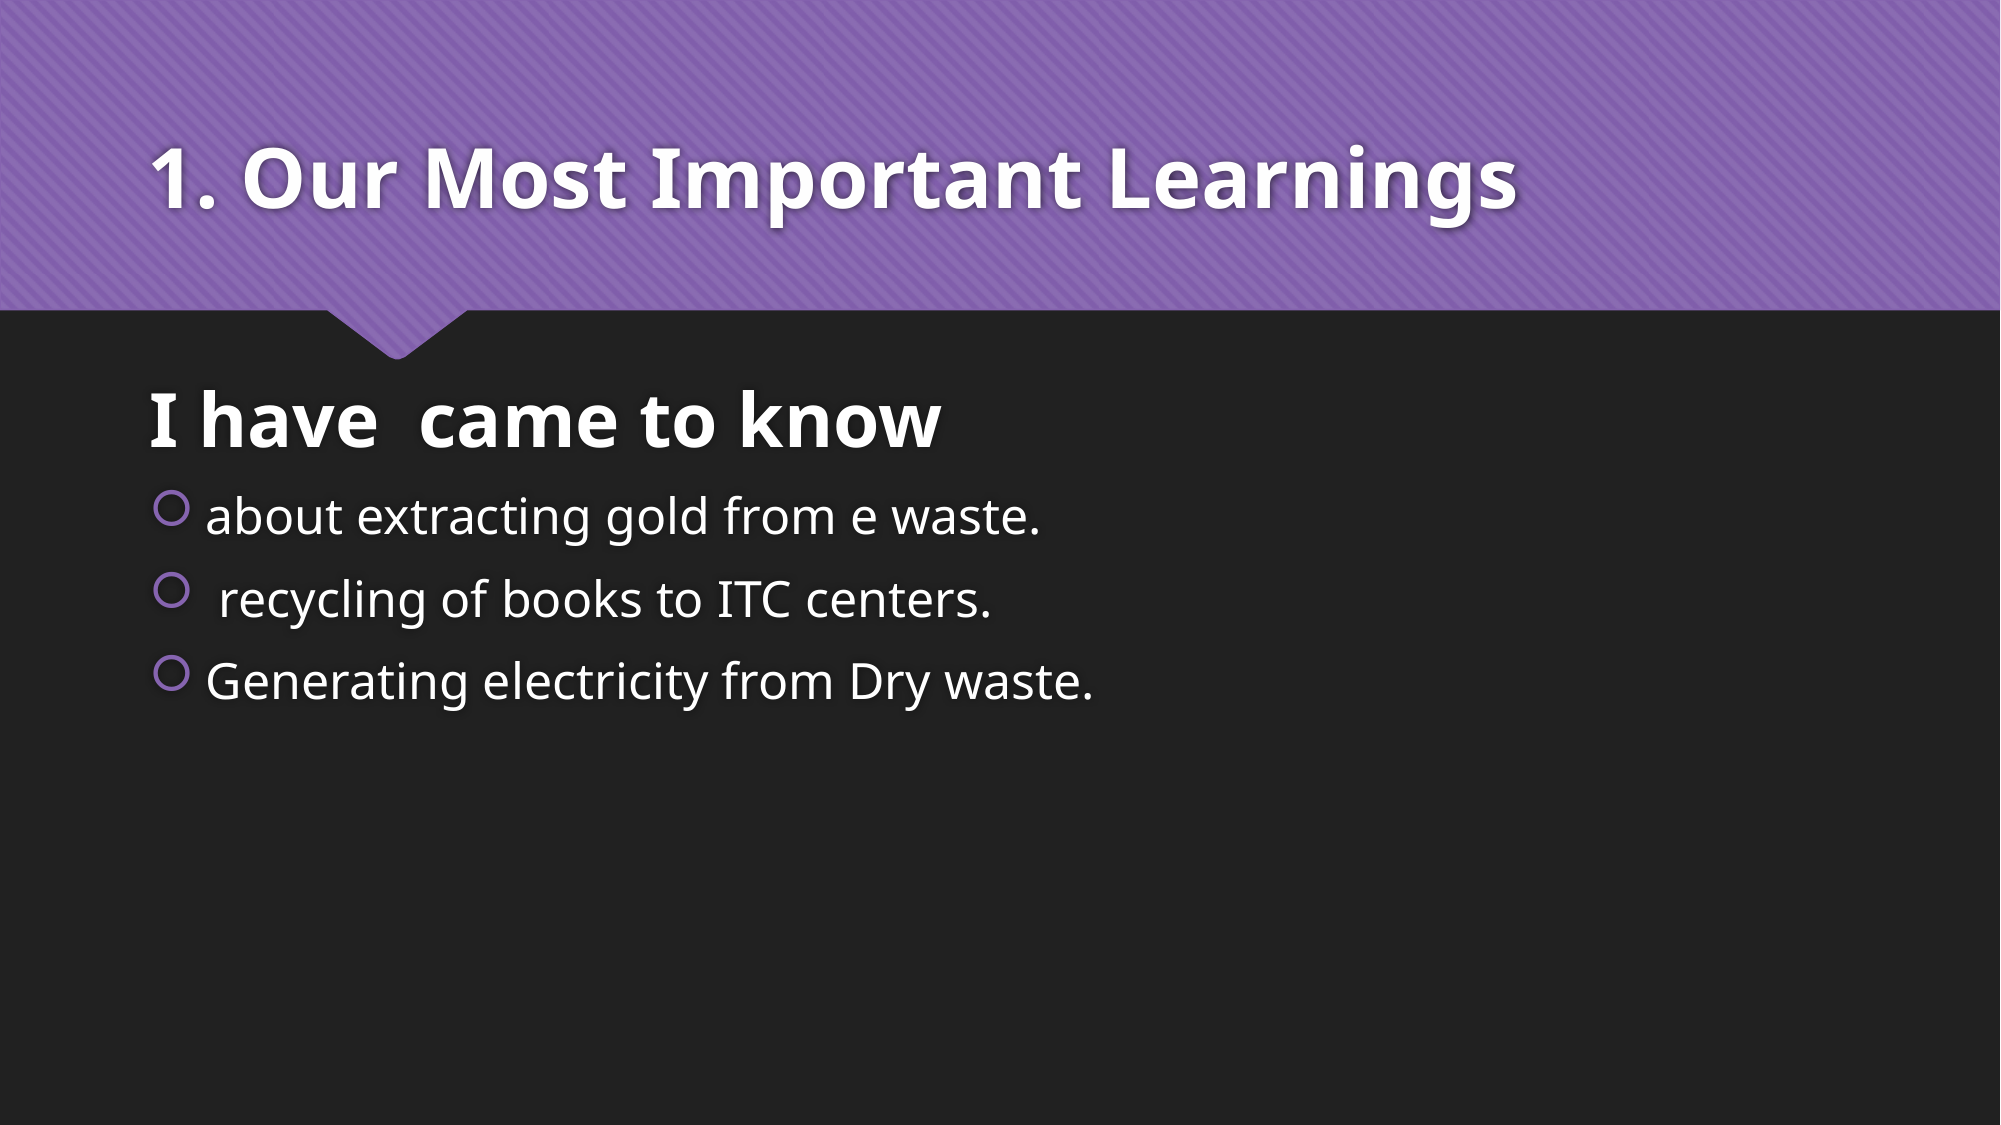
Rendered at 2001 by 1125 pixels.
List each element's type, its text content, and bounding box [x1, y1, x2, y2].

list I have came to know about extracting gold from e waste. recycling of books to ITC centers. Generating electricity from Dry waste. [134, 364, 1866, 962]
title 1. Our Most Important Learnings [132, 73, 1868, 233]
